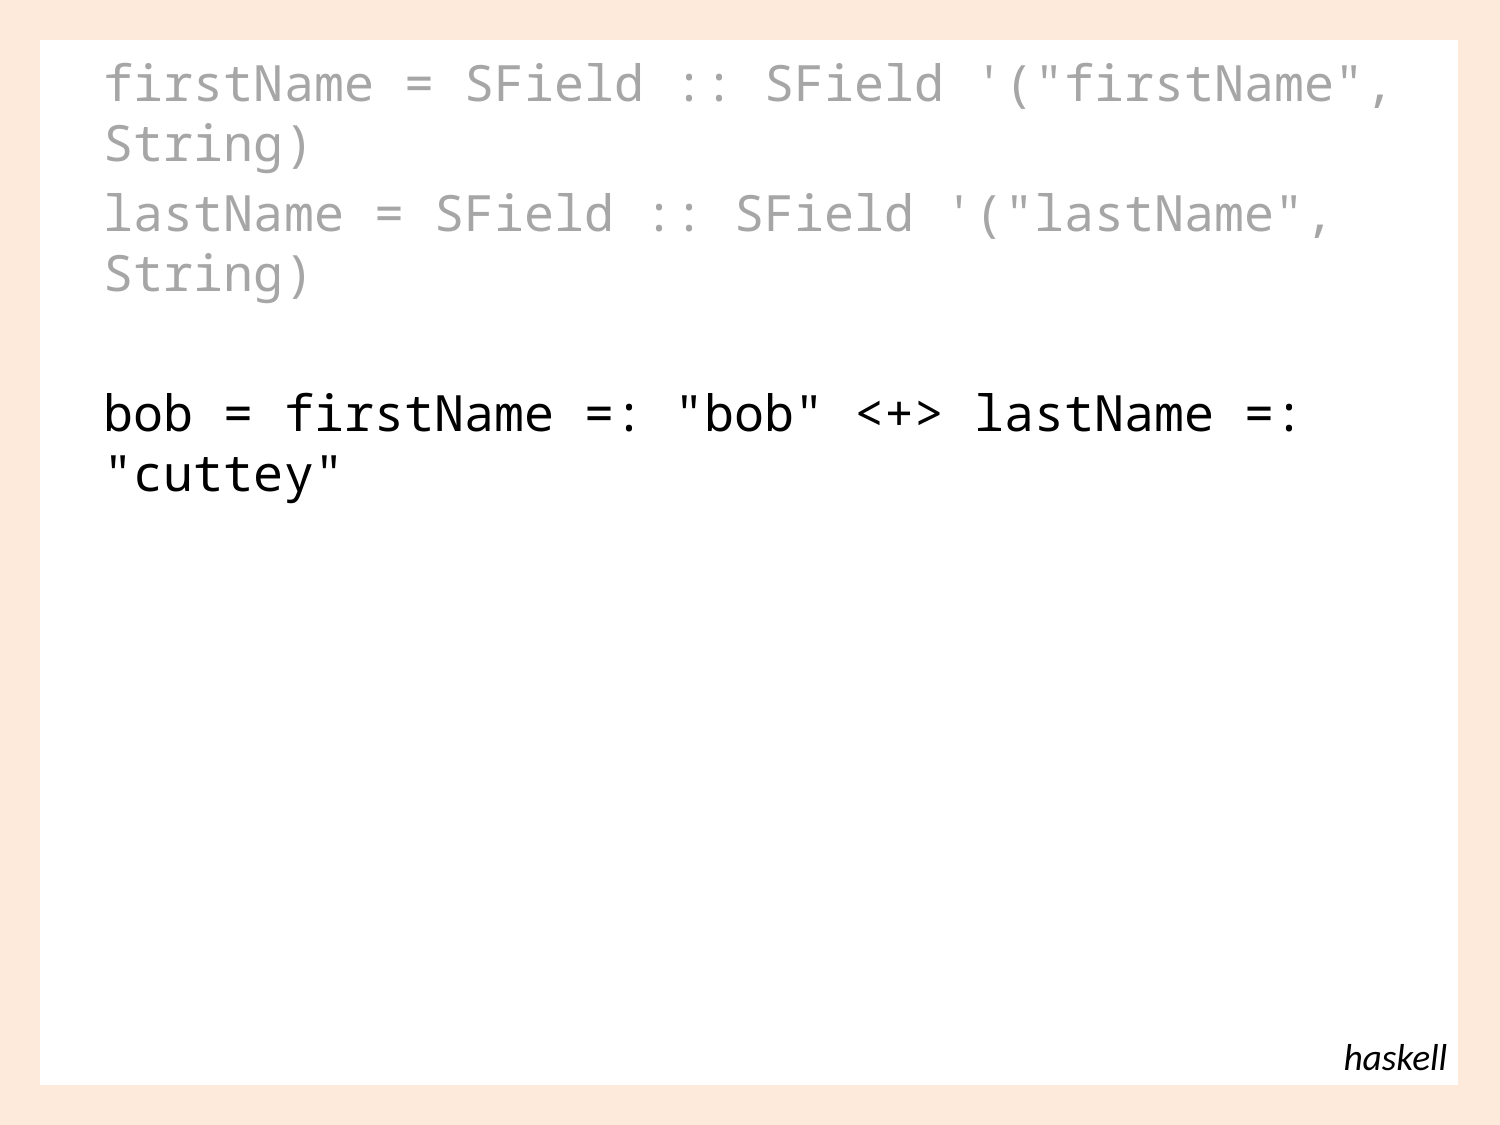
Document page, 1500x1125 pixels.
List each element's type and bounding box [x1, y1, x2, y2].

text_box [17, 17, 1481, 1108]
